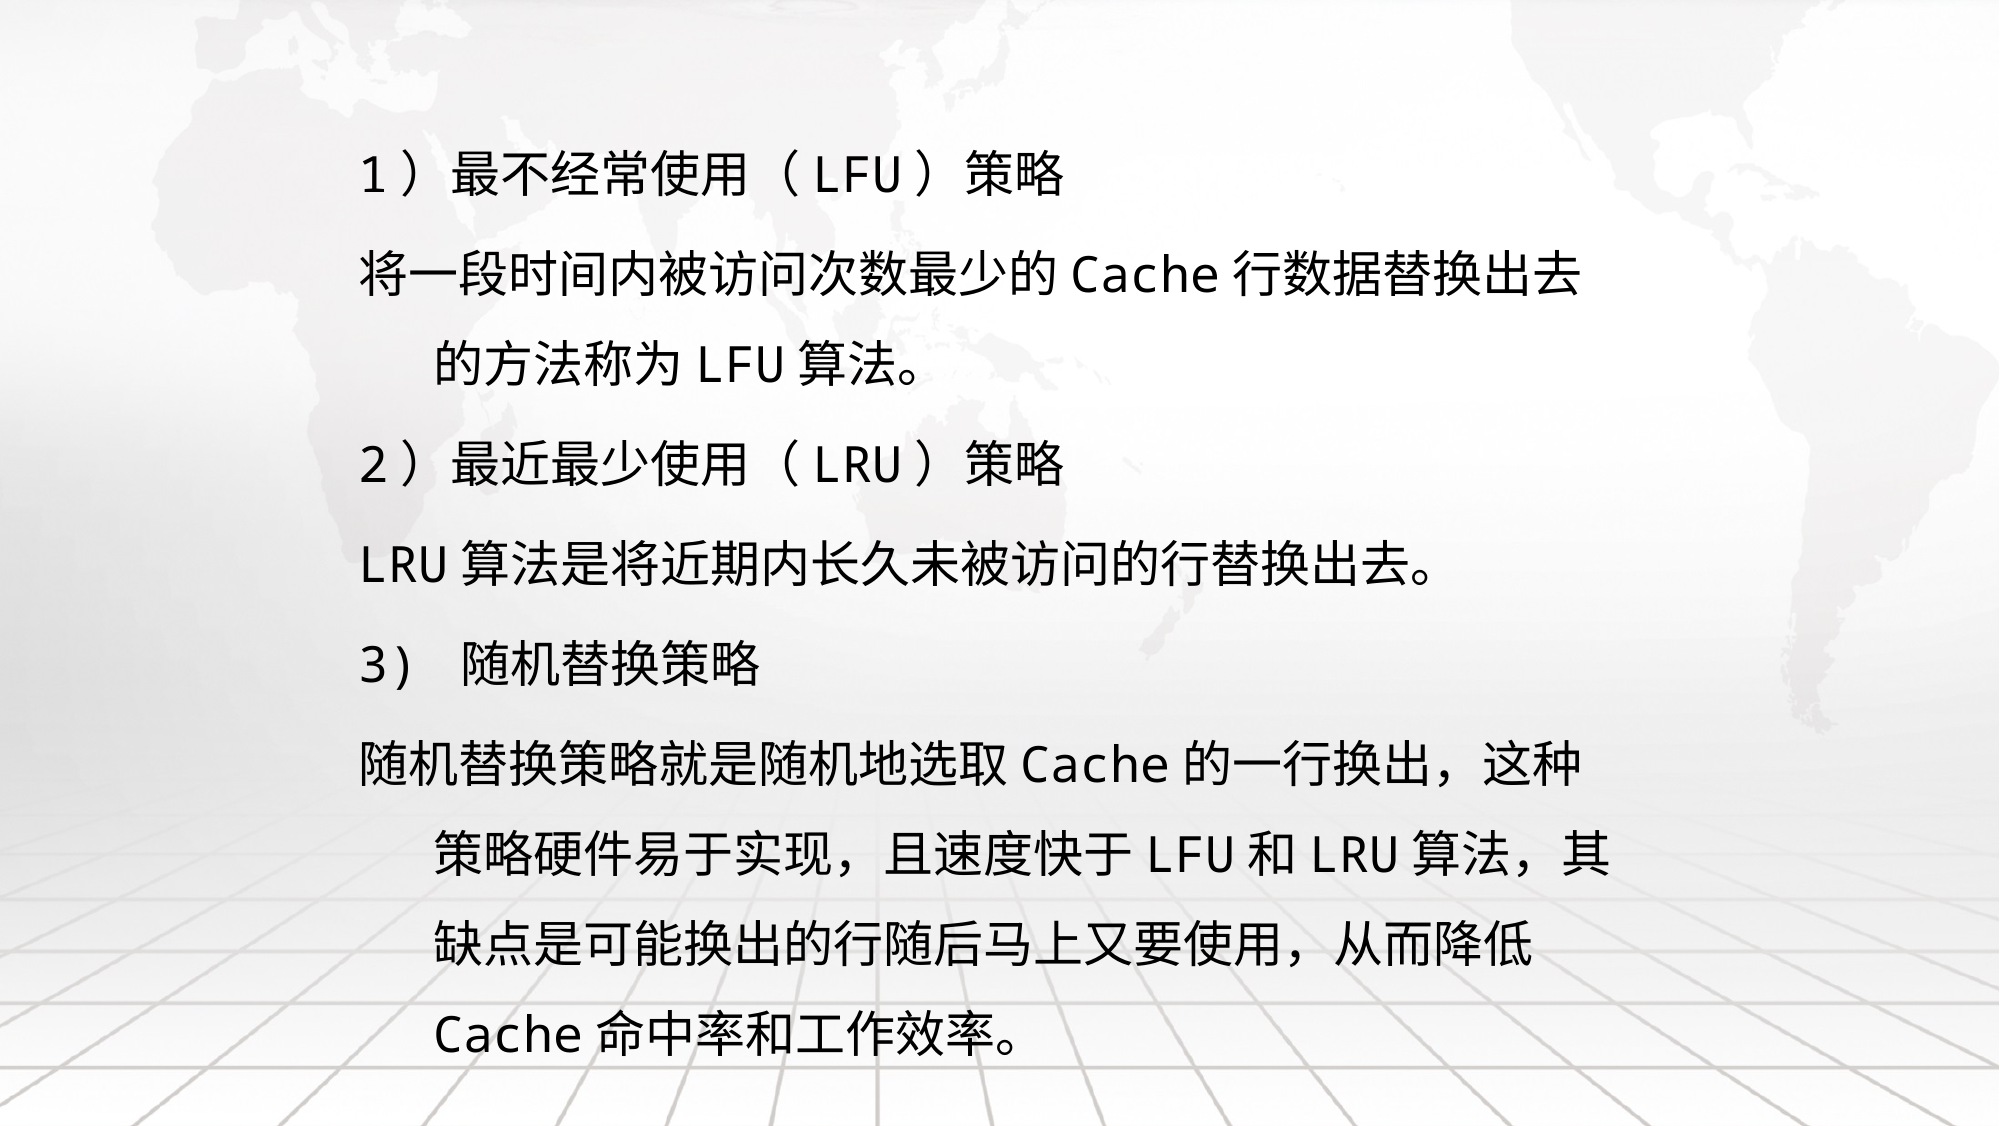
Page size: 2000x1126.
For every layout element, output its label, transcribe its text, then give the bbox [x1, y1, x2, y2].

list 1）最不经常使用（LFU）策略 将一段时间内被访问次数最少的Cache行数据替换出去的方法称为LFU算法。 2）最近最少使用（LRU）策略 LRU算法是将近期内长久未被访问的行替换出去。 3) 随机替换策略 随机替换策略就是随机地选取Cache的一行换出，这种策略硬件易于实现，且速度快于LFU和LRU算法，其缺点是可能换出的行随后马上又要使用，从而降低Cache命中率和工作效率。 [343, 105, 1645, 954]
picture [0, 0, 1999, 1126]
